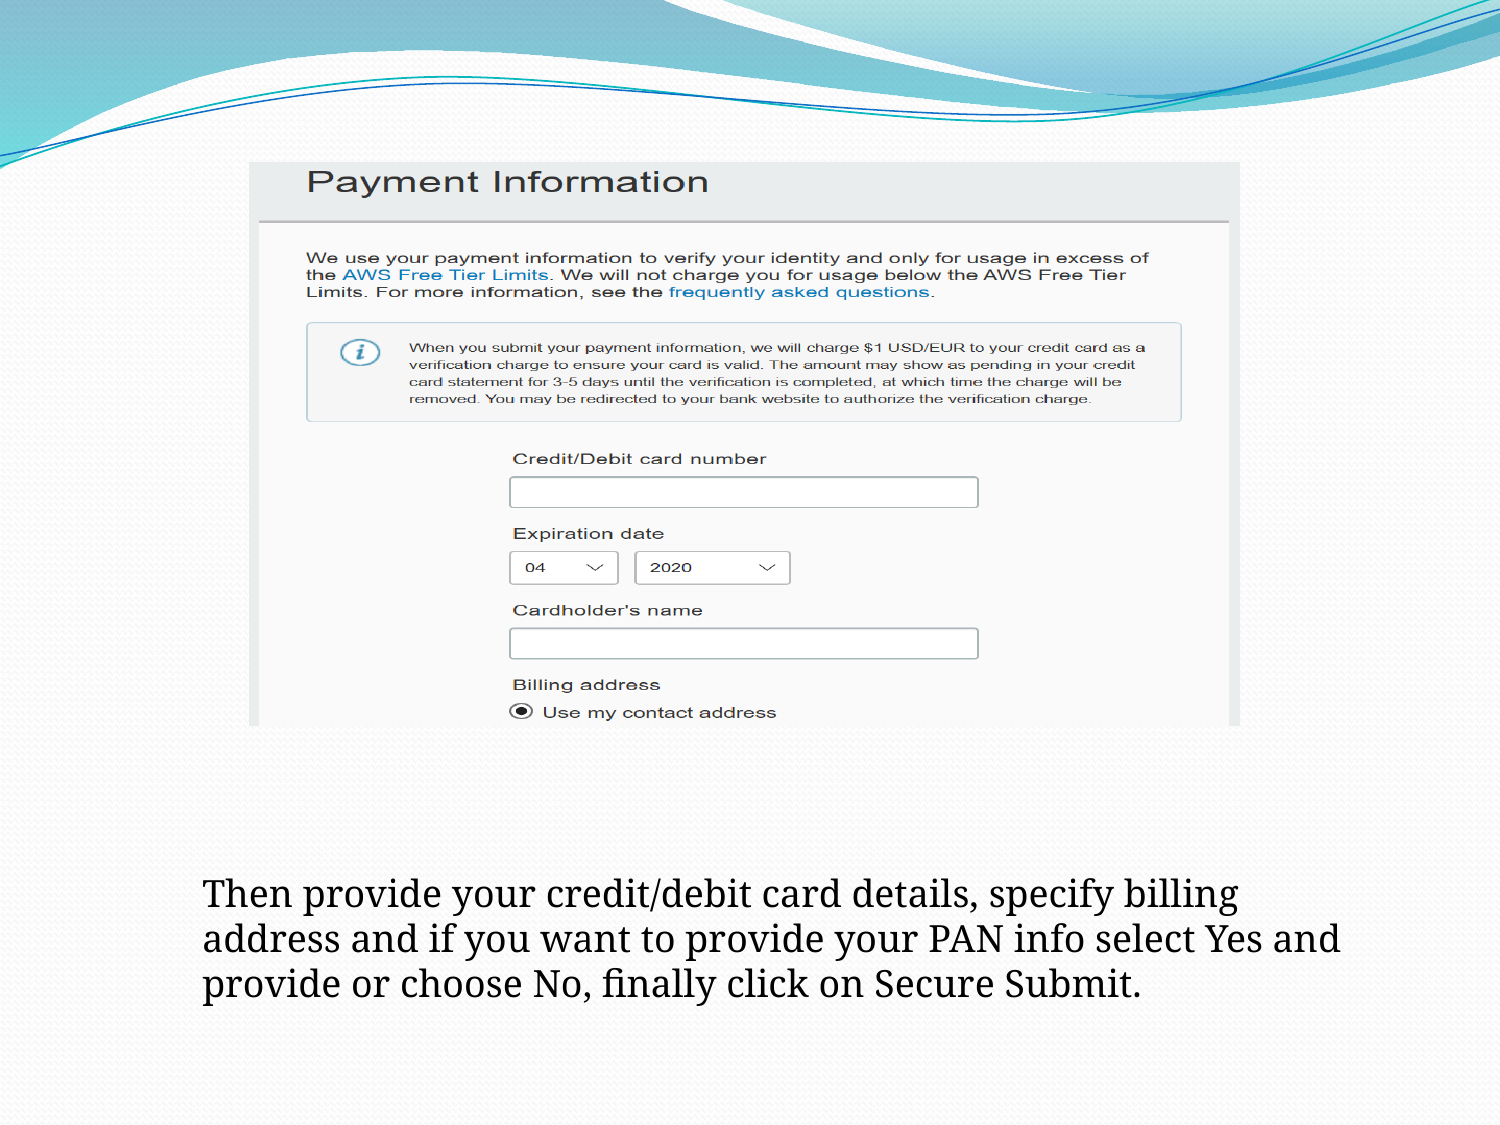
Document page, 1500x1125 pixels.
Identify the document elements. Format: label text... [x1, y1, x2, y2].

picture [249, 162, 1240, 727]
text_box Then provide your credit/debit card details, specify billing address and if you want to provide your PAN info select Yes and provide or choose No, finally click on Secure Submit. [187, 862, 1375, 1013]
